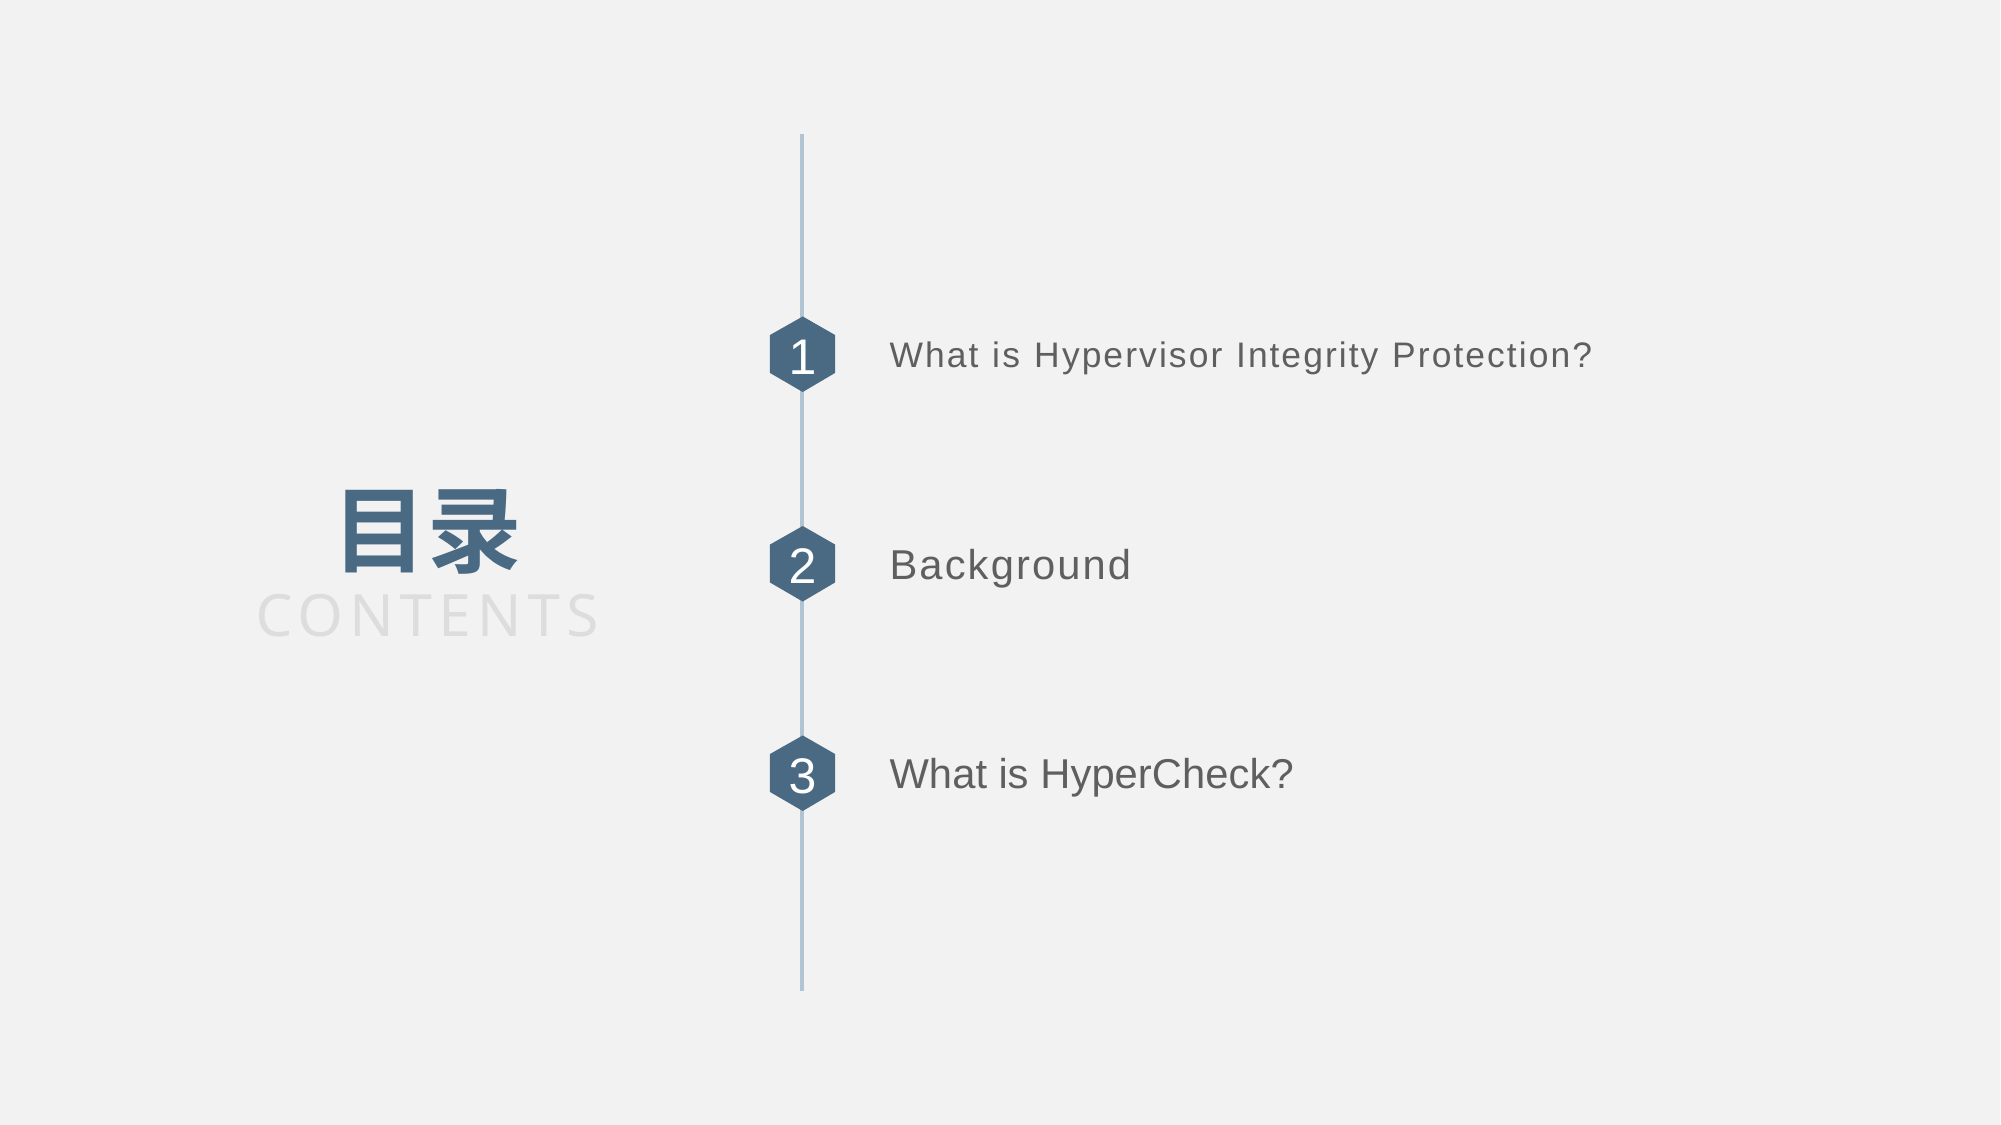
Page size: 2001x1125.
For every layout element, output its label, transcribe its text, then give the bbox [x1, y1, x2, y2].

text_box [769, 727, 1696, 817]
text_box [769, 308, 1696, 398]
text_box 目录 [282, 463, 572, 548]
text_box CONTENTS [282, 548, 572, 678]
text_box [769, 518, 1696, 607]
